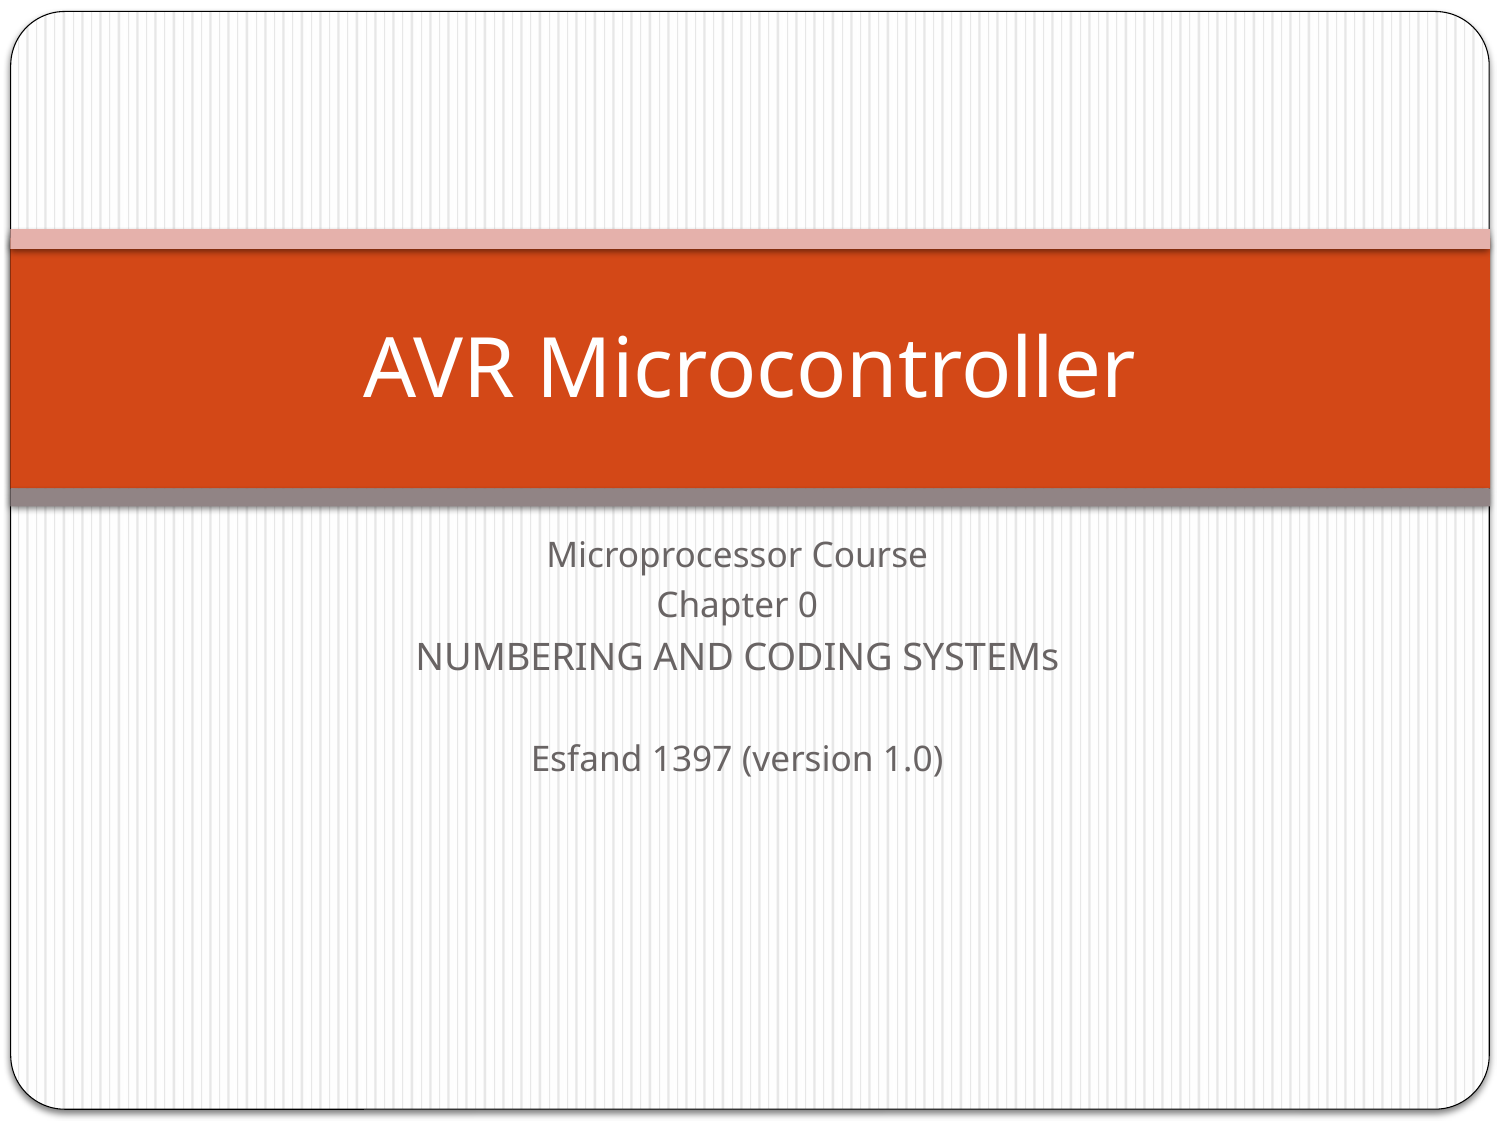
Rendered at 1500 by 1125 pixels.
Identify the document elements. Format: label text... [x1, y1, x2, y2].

subtitle Microprocessor Course Chapter 0 NUMBERING AND CODING SYSTEMs Esfand 1397 (version 1.0) [212, 525, 1263, 788]
title AVR Microcontroller [75, 247, 1425, 489]
